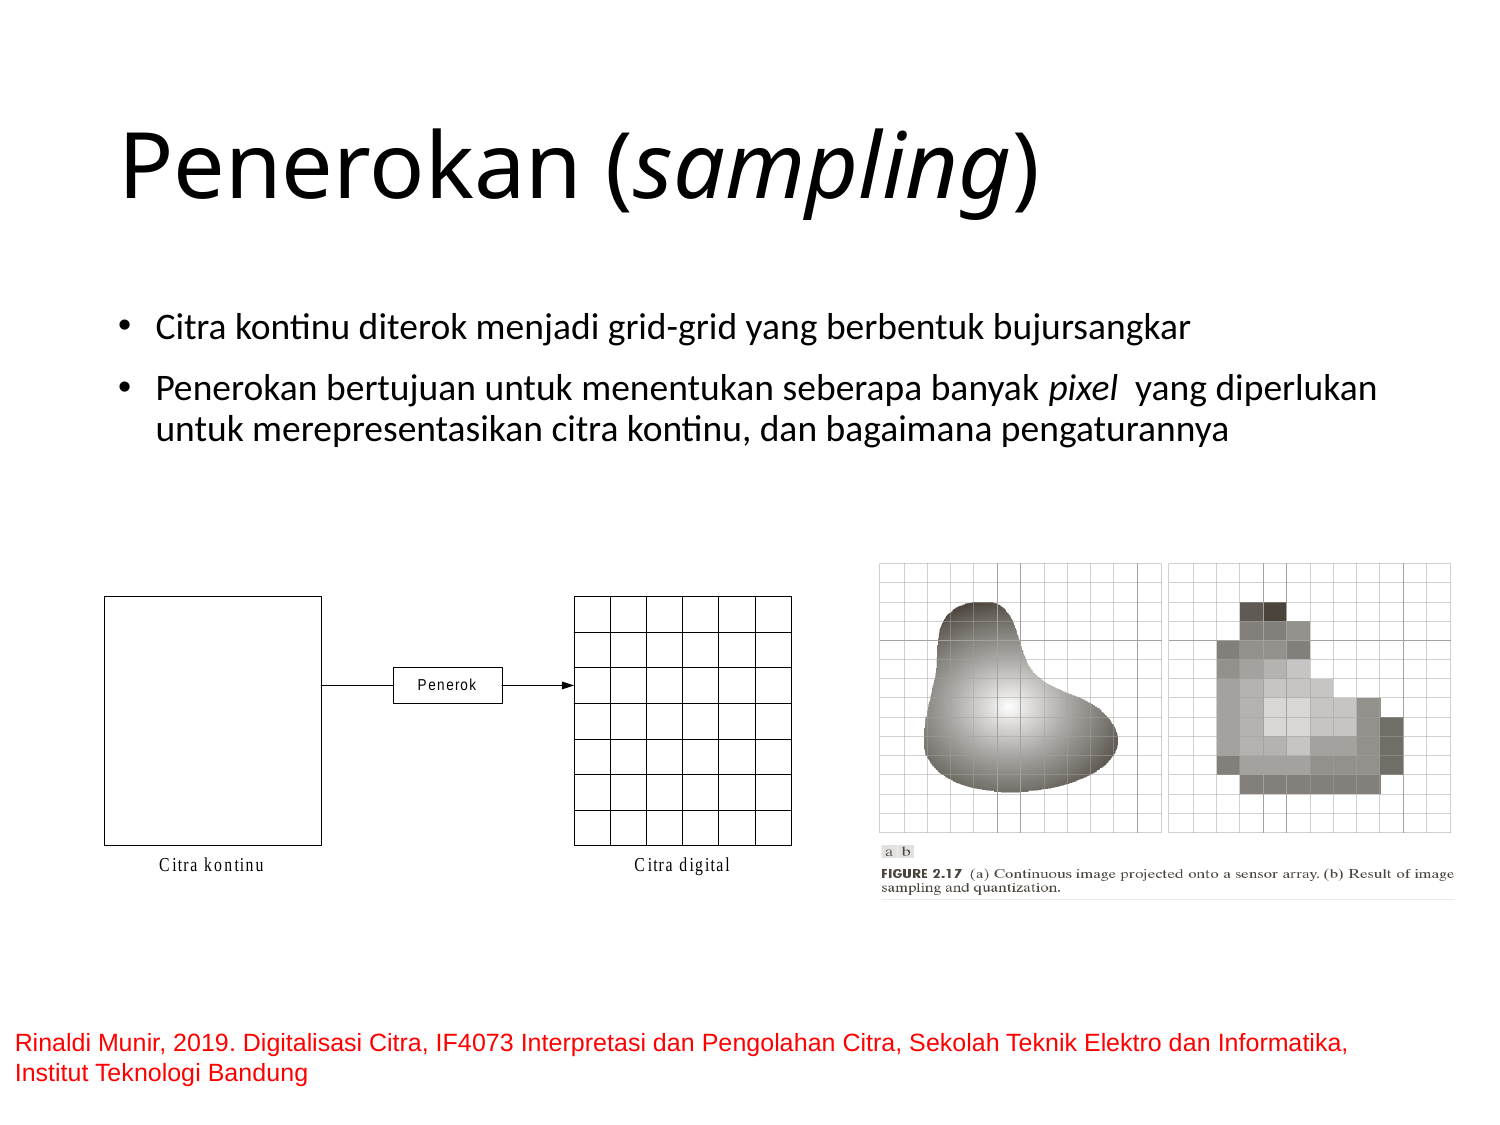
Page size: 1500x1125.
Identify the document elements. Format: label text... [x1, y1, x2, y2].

list Citra kontinu diterok menjadi grid-grid yang berbentuk bujursangkar Penerokan bertujuan untuk menentukan seberapa banyak pixel yang diperlukan untuk merepresentasikan citra kontinu, dan bagaimana pengaturannya [103, 299, 1397, 1014]
title Penerokan (sampling) [103, 59, 1397, 278]
text_box Rinaldi Munir, 2019. Digitalisasi Citra, IF4073 Interpretasi dan Pengolahan Citra, Sekolah Teknik Elektro dan Informatika, Institut Teknologi Bandung [0, 1018, 1500, 1124]
picture [876, 560, 1458, 901]
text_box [103, 595, 796, 888]
